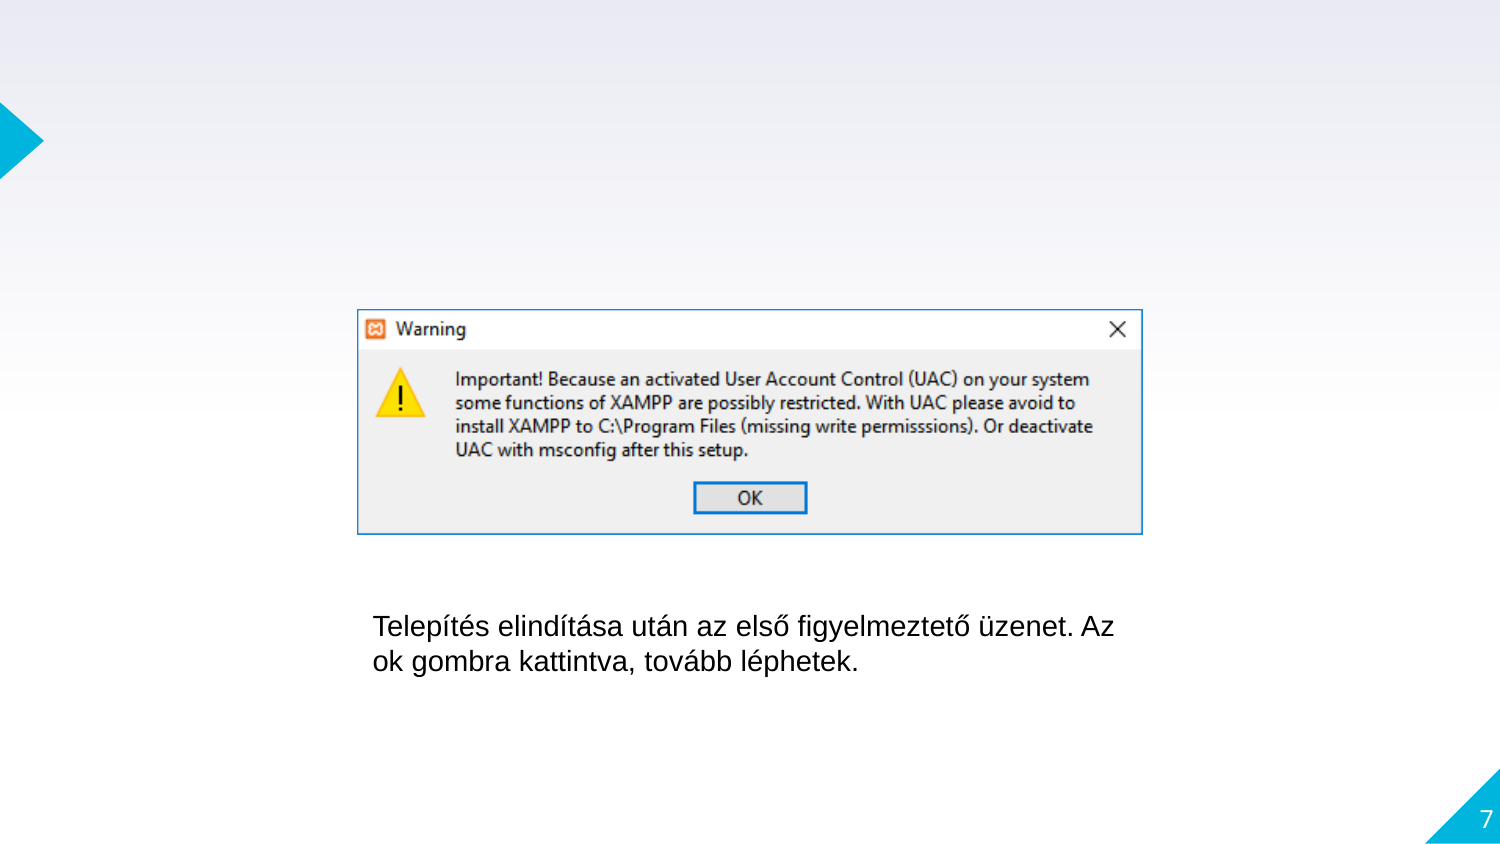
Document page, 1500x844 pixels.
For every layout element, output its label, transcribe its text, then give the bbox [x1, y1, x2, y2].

slide_number 7 [1418, 760, 1494, 838]
text_box Telepítés elindítása után az első figyelmeztető üzenet. Az ok gombra kattintva, tovább léphetek. [357, 599, 1143, 685]
picture [357, 309, 1143, 535]
